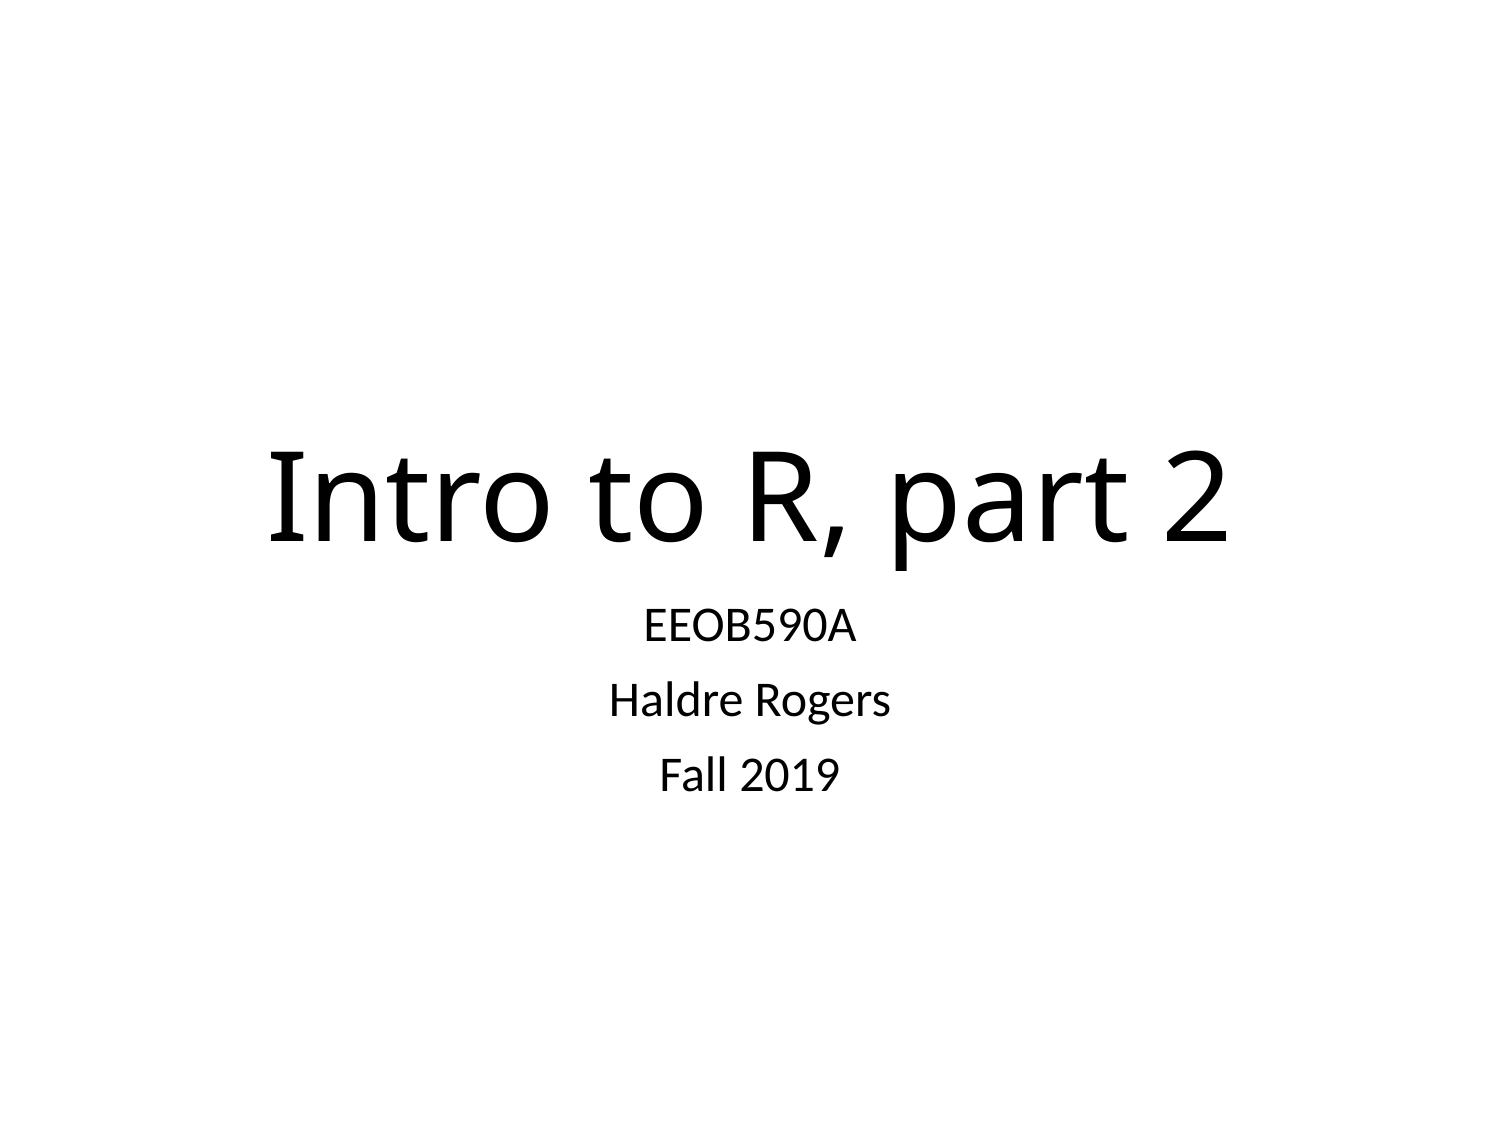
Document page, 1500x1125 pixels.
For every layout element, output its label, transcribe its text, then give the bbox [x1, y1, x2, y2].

title Intro to R, part 2 [112, 184, 1388, 576]
subtitle EEOB590A Haldre Rogers Fall 2019 [187, 590, 1313, 863]
